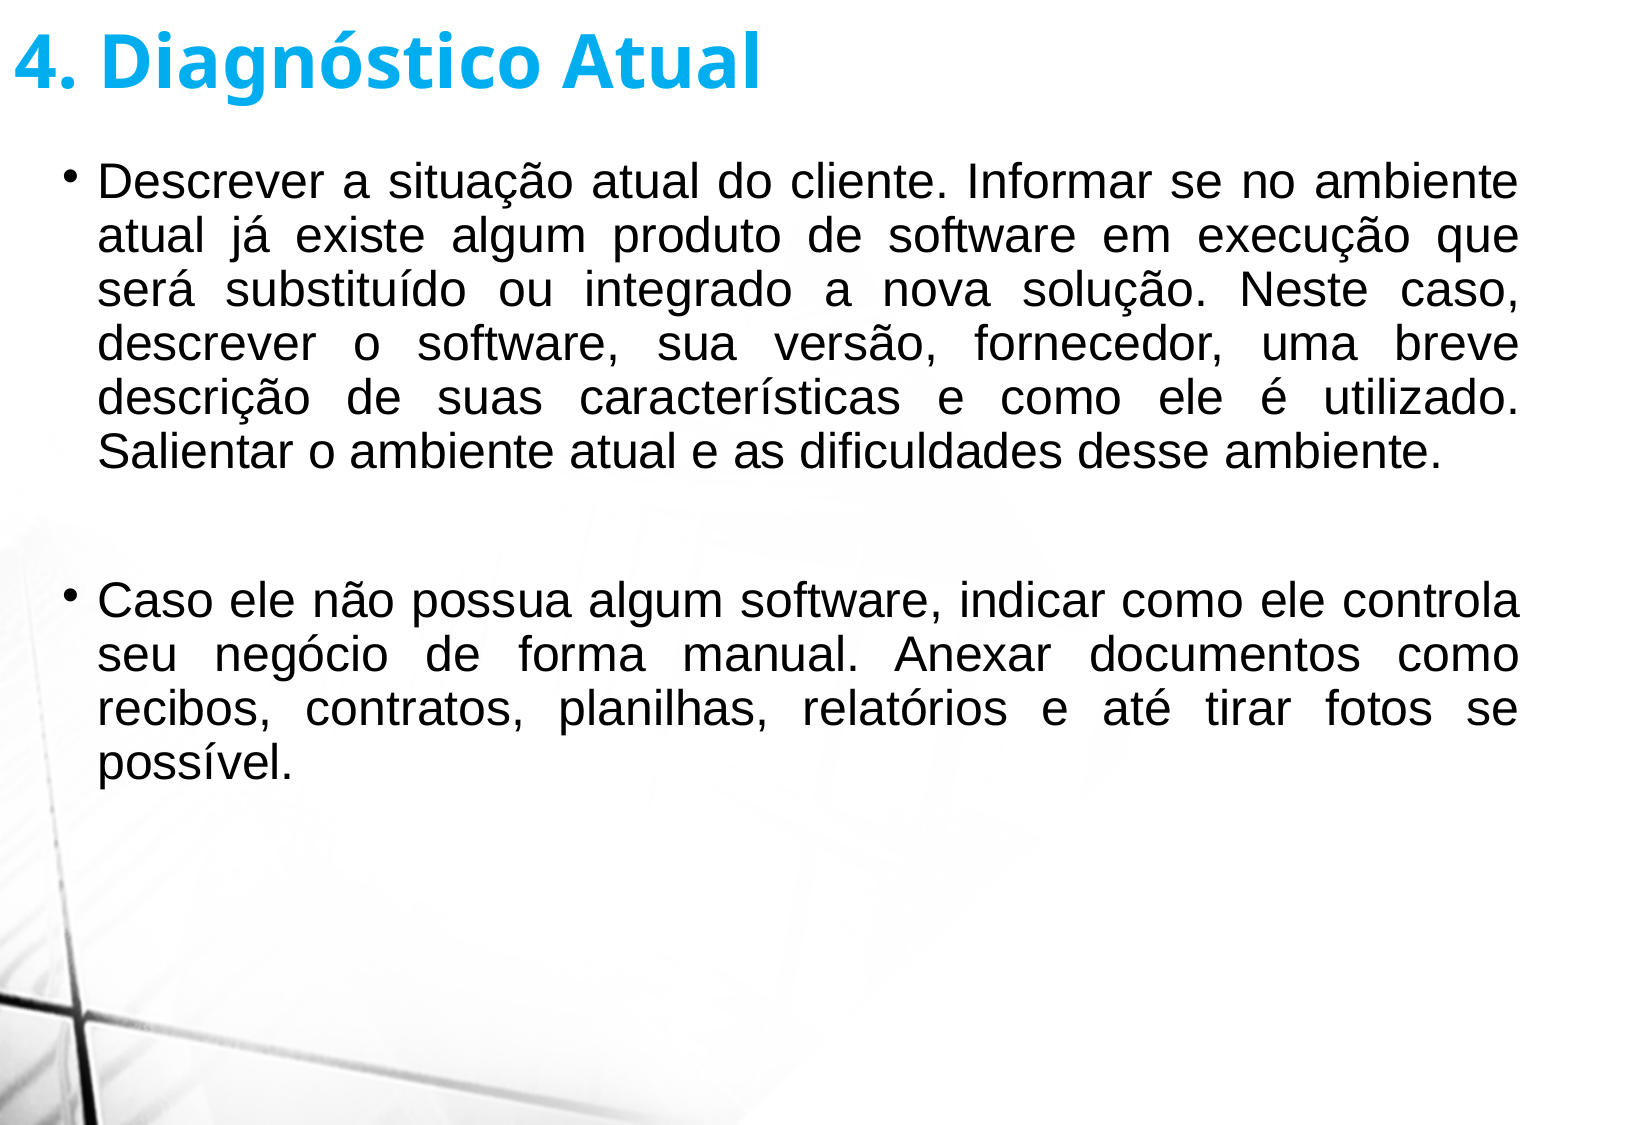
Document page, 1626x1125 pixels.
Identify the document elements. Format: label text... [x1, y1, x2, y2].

text_box Descrever a situação atual do cliente. Informar se no ambiente atual já existe algum produto de software em execução que será substituído ou integrado a nova solução. Neste caso, descrever o software, sua versão, fornecedor, uma breve descrição de suas características e como ele é utilizado. Salientar o ambiente atual e as dificuldades desse ambiente. Caso ele não possua algum software, indicar como ele controla seu negócio de forma manual. Anexar documentos como recibos, contratos, planilhas, relatórios e até tirar fotos se possível. [29, 147, 1536, 1046]
text_box 4. Diagnóstico Atual [0, 0, 1158, 110]
picture [0, 0, 1626, 1125]
